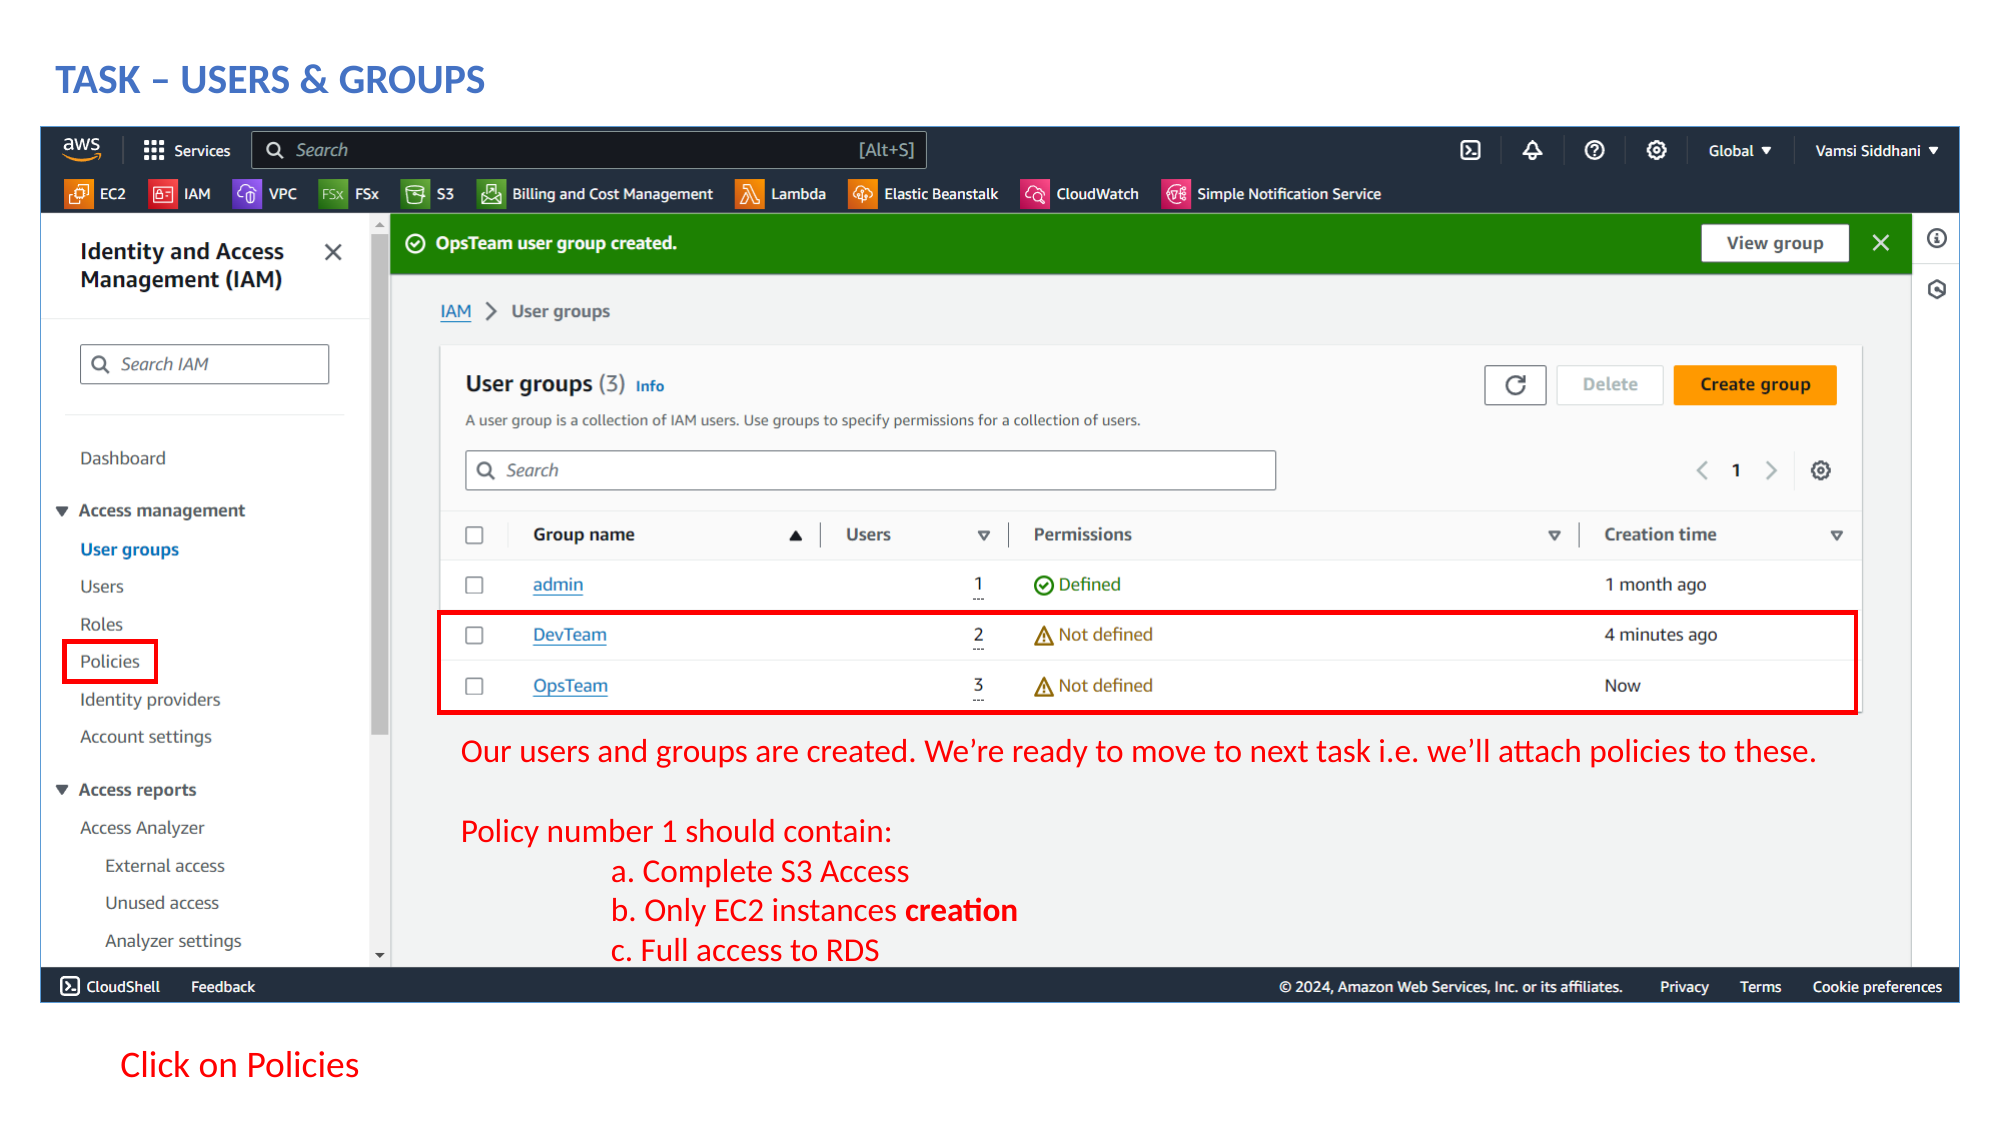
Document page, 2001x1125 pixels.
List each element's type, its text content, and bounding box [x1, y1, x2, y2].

text_box TASK – USERS & GROUPS [40, 44, 602, 110]
text_box Click on Policies [105, 1033, 426, 1093]
picture [40, 126, 1960, 1003]
